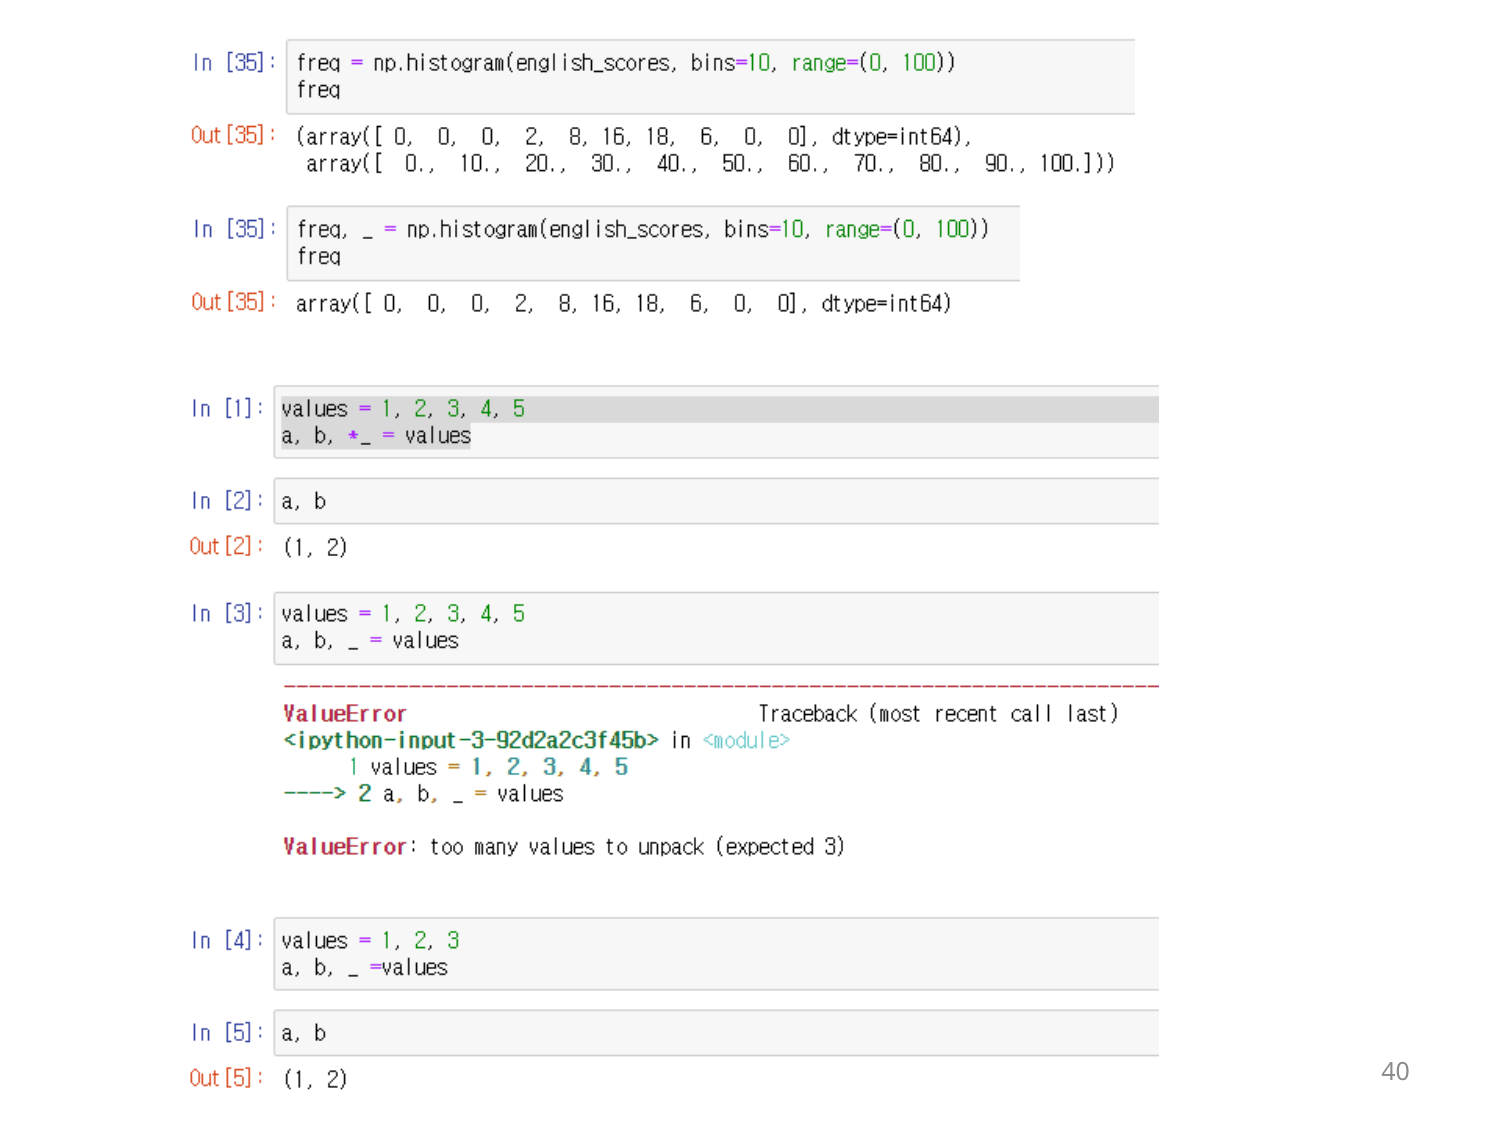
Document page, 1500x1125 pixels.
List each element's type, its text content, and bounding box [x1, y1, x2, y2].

picture [182, 30, 1135, 189]
picture [170, 201, 1020, 334]
slide_number 40 [1164, 1042, 1425, 1103]
picture [158, 373, 1159, 1102]
